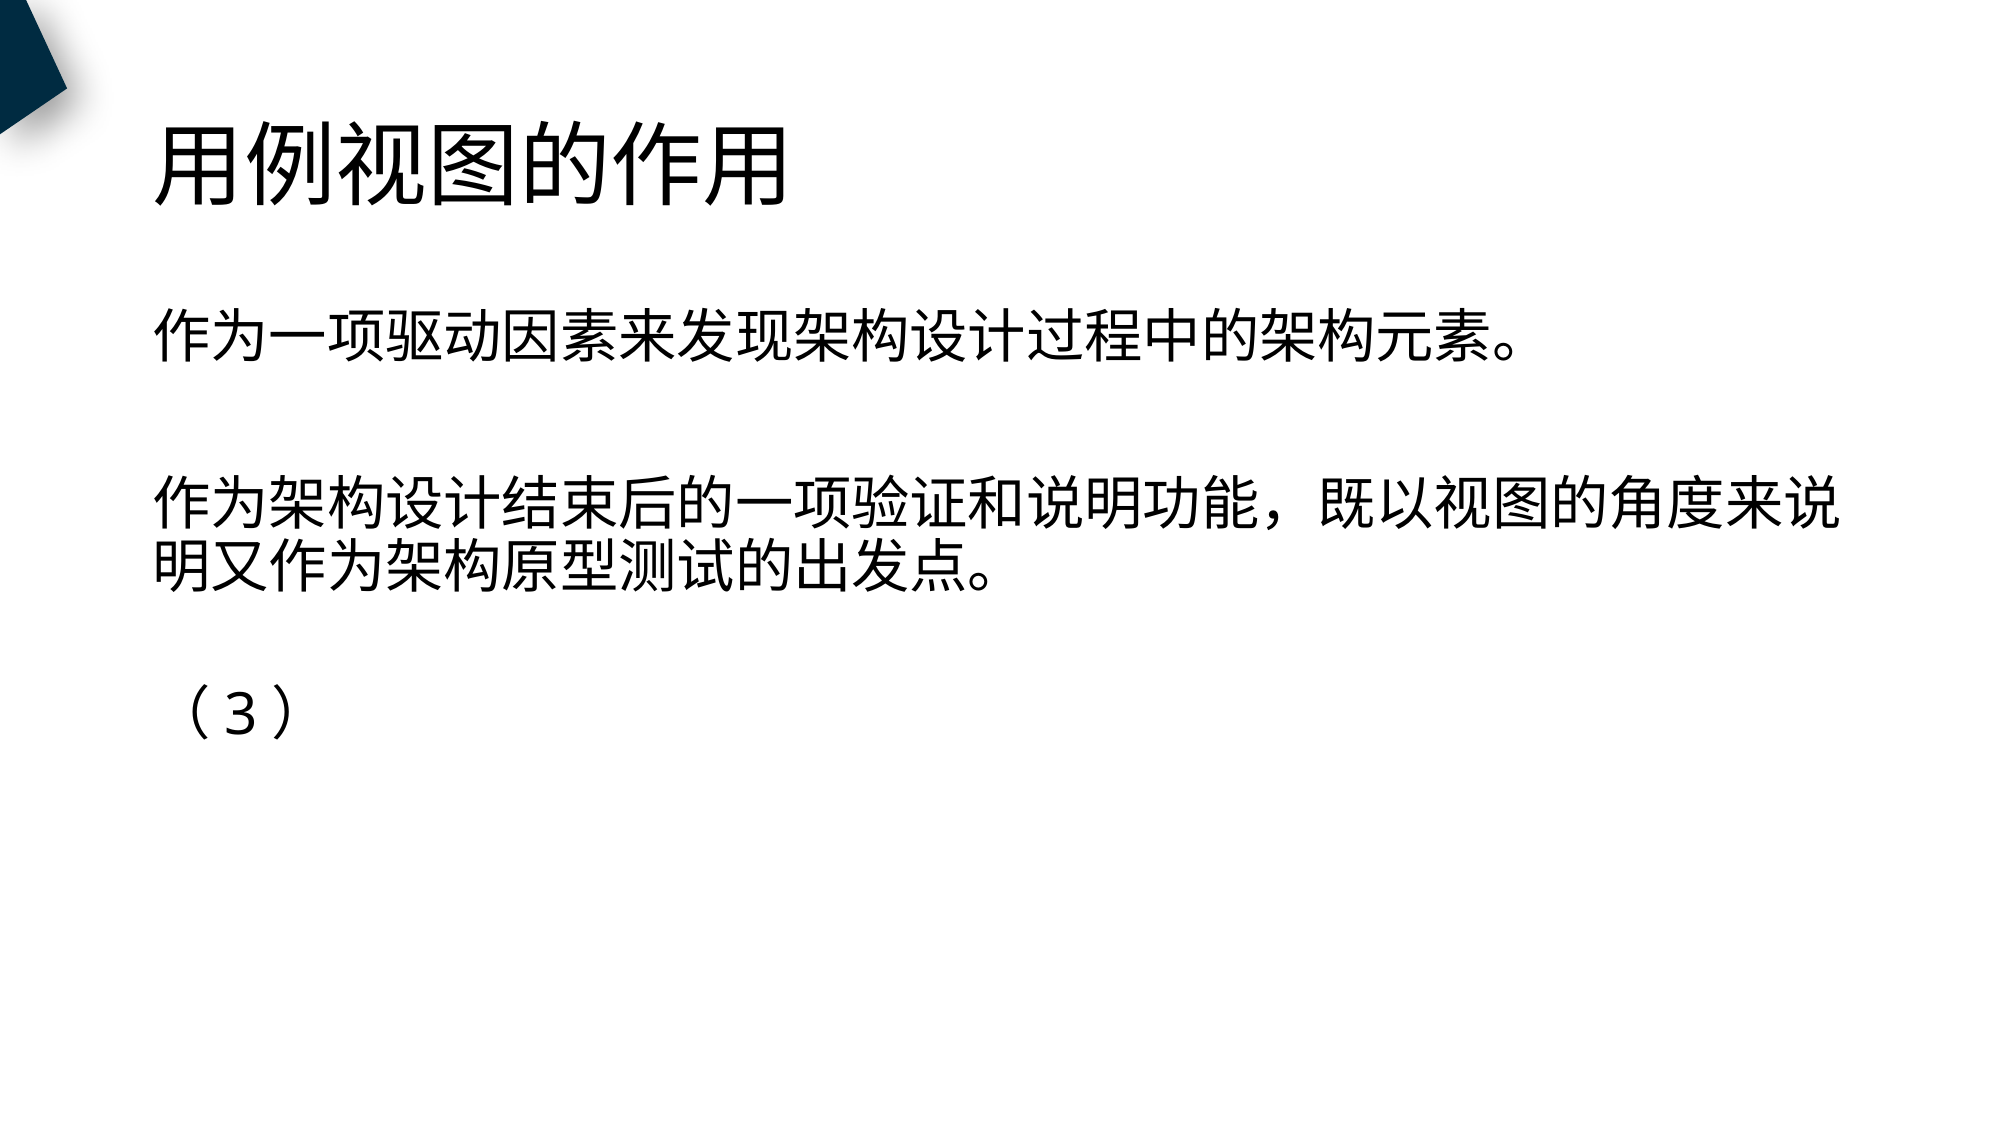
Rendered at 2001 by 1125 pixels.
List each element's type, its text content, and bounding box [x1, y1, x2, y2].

list 作为一项驱动因素来发现架构设计过程中的架构元素。 作为架构设计结束后的一项验证和说明功能，既以视图的角度来说明又作为架构原型测试的出发点。 （3） [137, 299, 1863, 1014]
title 用例视图的作用 [137, 59, 1863, 278]
text_box [0, 0, 68, 135]
